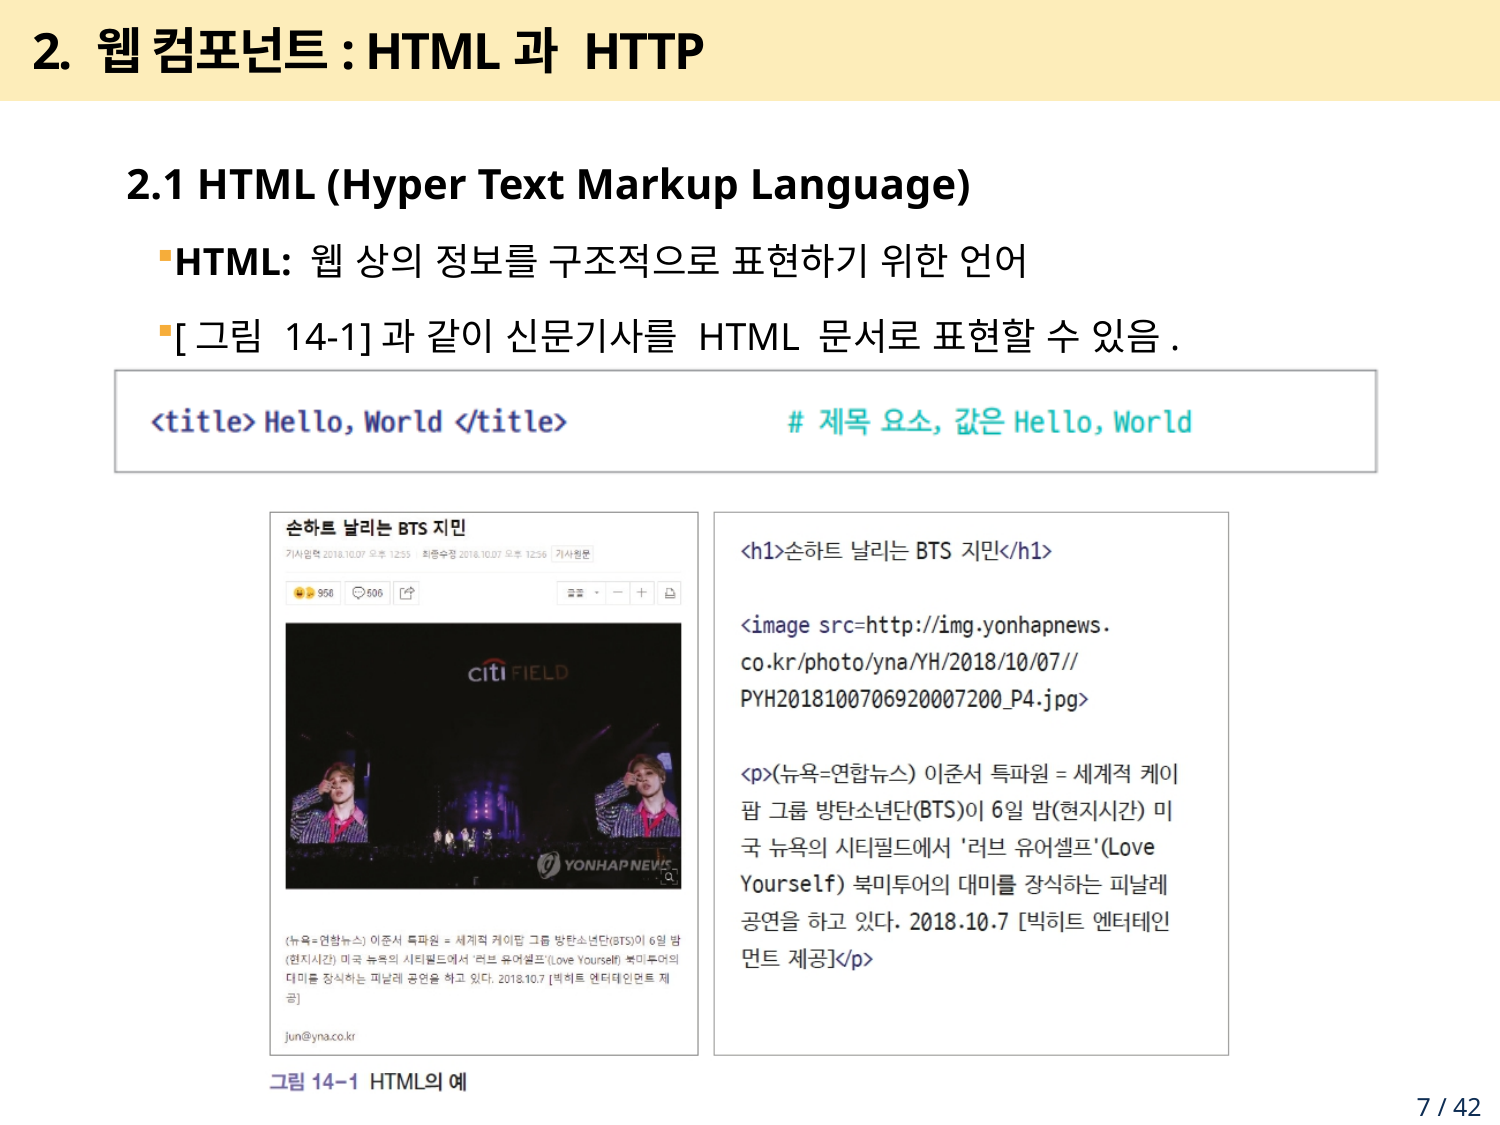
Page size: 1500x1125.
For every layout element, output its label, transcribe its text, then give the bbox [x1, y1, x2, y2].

picture [104, 363, 1396, 483]
title 2. 웹 컴포넌트: HTML과 HTTP [17, 10, 1295, 89]
list 2.1 HTML (Hyper Text Markup Language) HTML: 웹 상의 정보를 구조적으로 표현하기 위한 언어 [그림 14-1]과 같이 신문기사를 HTML 문서로 표현할 수 있음. [53, 125, 1425, 1094]
picture [264, 506, 1236, 1095]
